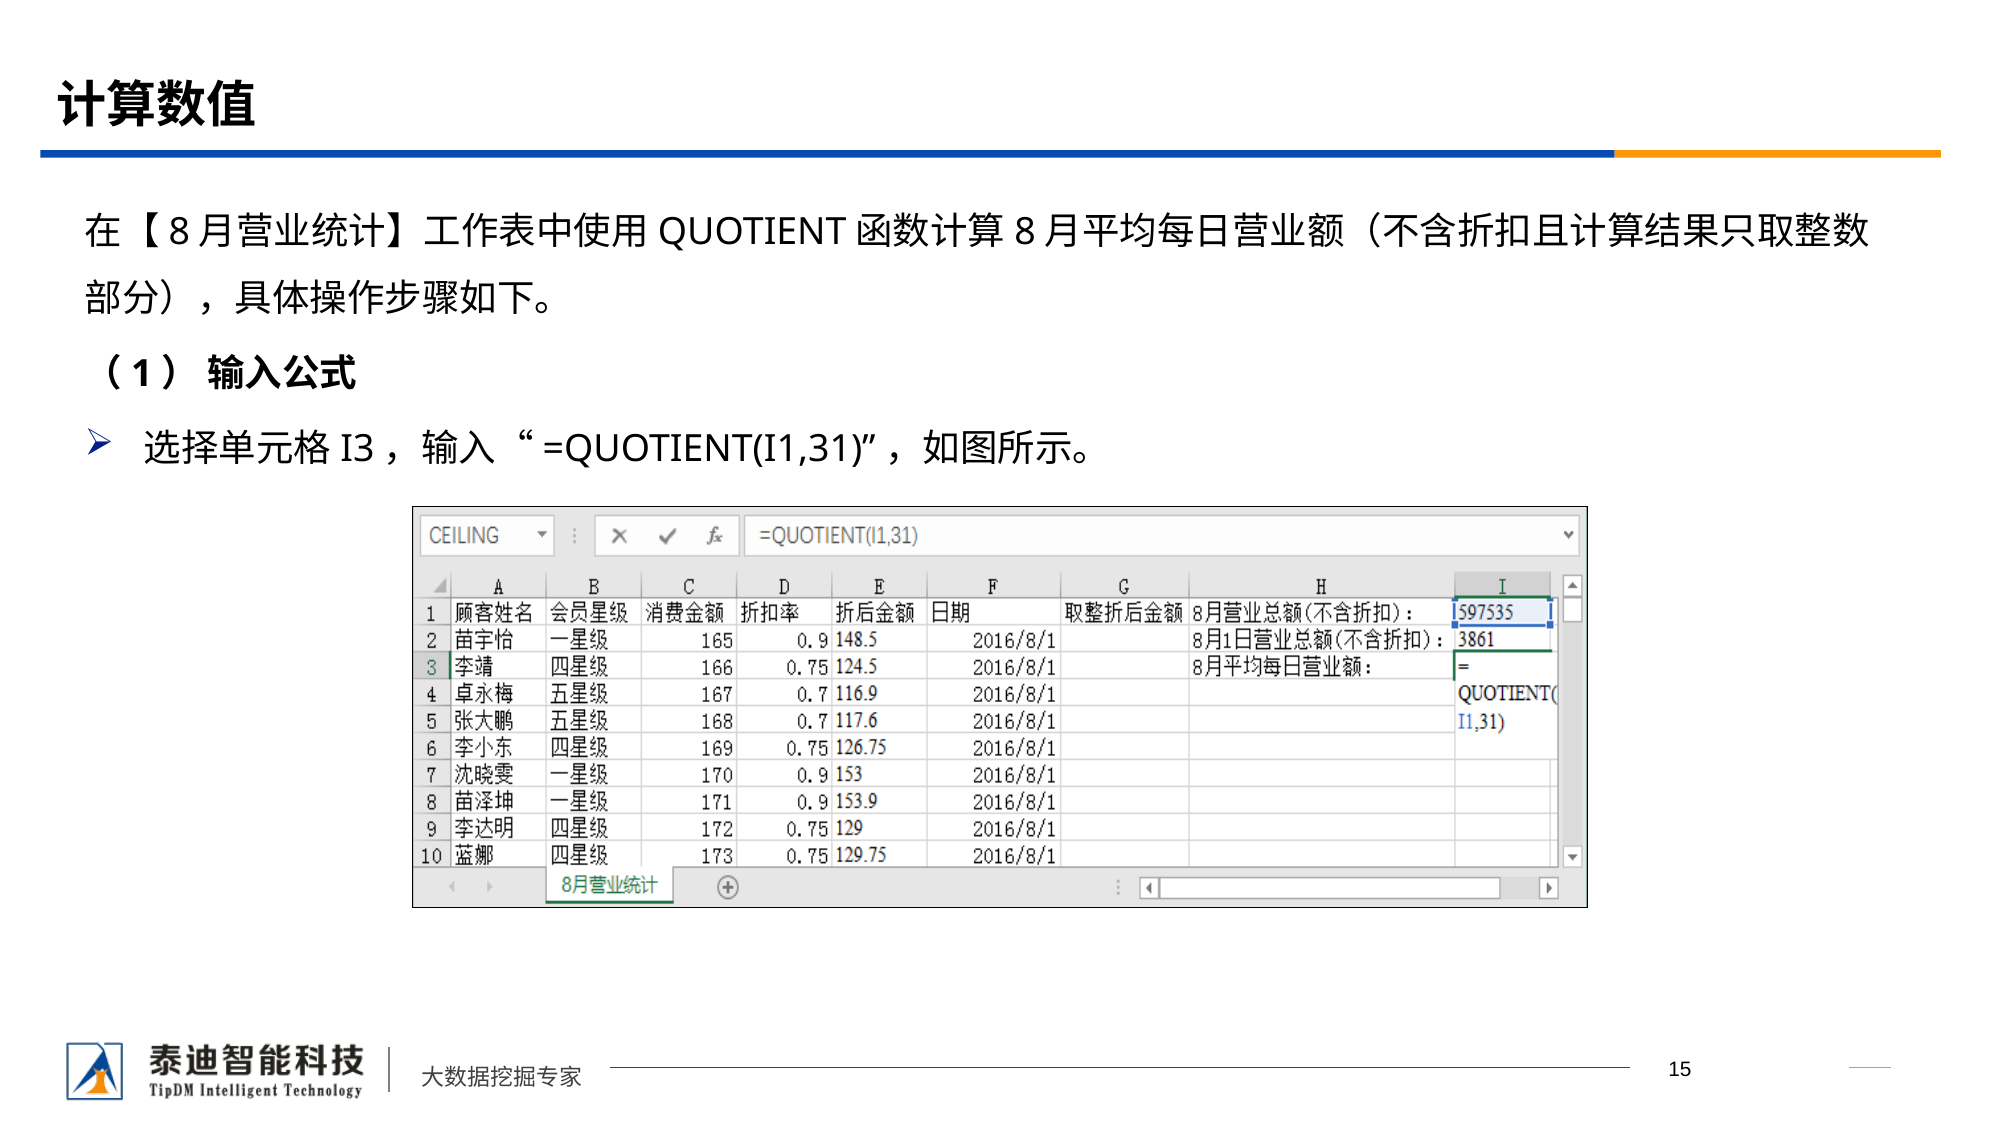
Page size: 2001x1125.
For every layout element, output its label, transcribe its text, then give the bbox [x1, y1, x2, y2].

picture [412, 506, 1588, 908]
picture [62, 1028, 368, 1107]
title 计算数值 [41, 58, 1842, 146]
list 在【8月营业统计】工作表中使用QUOTIENT函数计算8月平均每日营业额（不含折扣且计算结果只取整数部分），具体操作步骤如下。 （1） 输入公式 选择单元格I3，输入“=QUOTIENT(I1,31)”，如图所示。 [69, 176, 1892, 1003]
